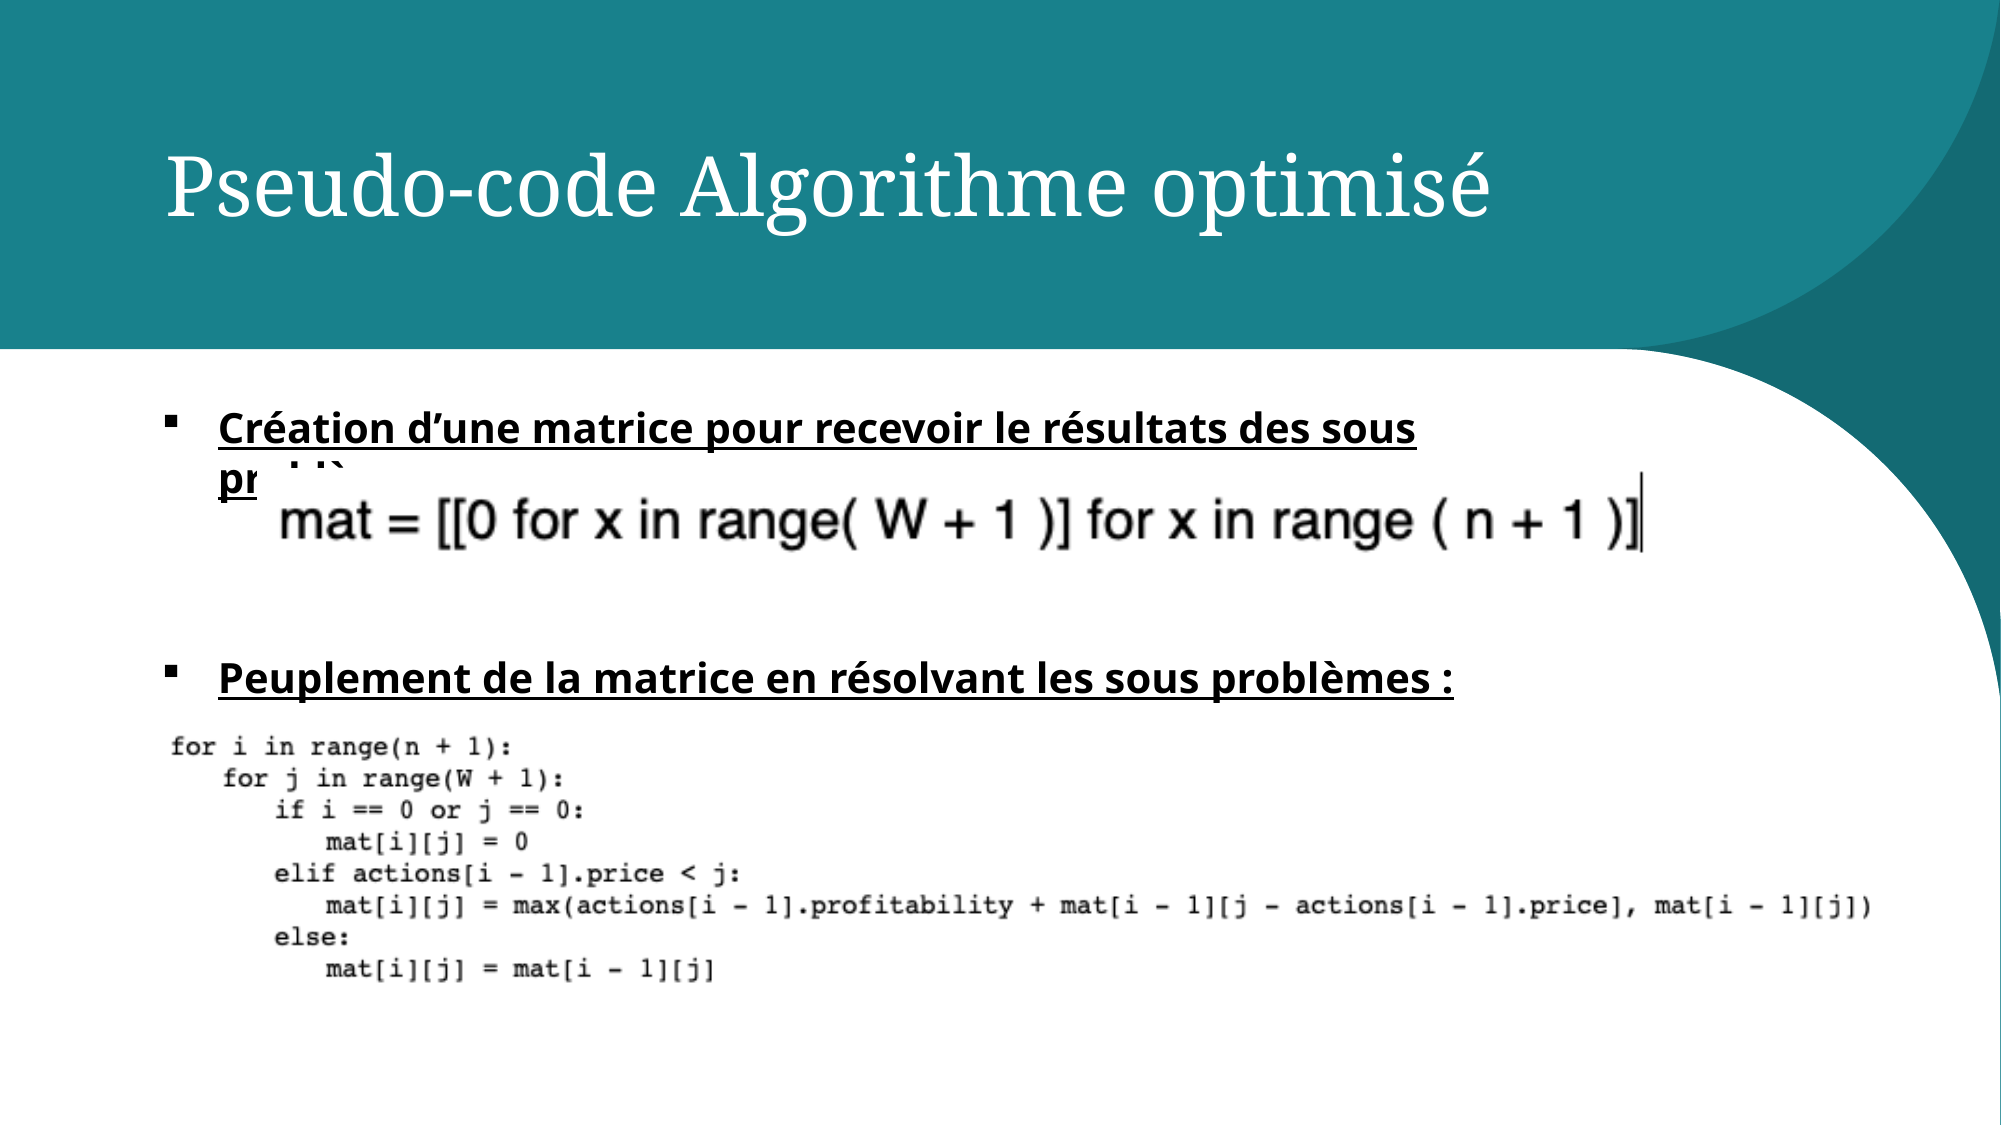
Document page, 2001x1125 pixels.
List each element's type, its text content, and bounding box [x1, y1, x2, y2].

text_box [1617, 0, 2000, 705]
text_box Création d’une matrice pour recevoir le résultats des sous problèmes : Peuplement de la matrice en résolvant les sous problèmes : [146, 394, 1629, 1046]
picture [257, 467, 1669, 576]
picture [149, 716, 1890, 1007]
title Pseudo-code Algorithme optimisé [150, 70, 1777, 296]
text_box [0, 0, 1998, 350]
text_box [0, 350, 2000, 1125]
